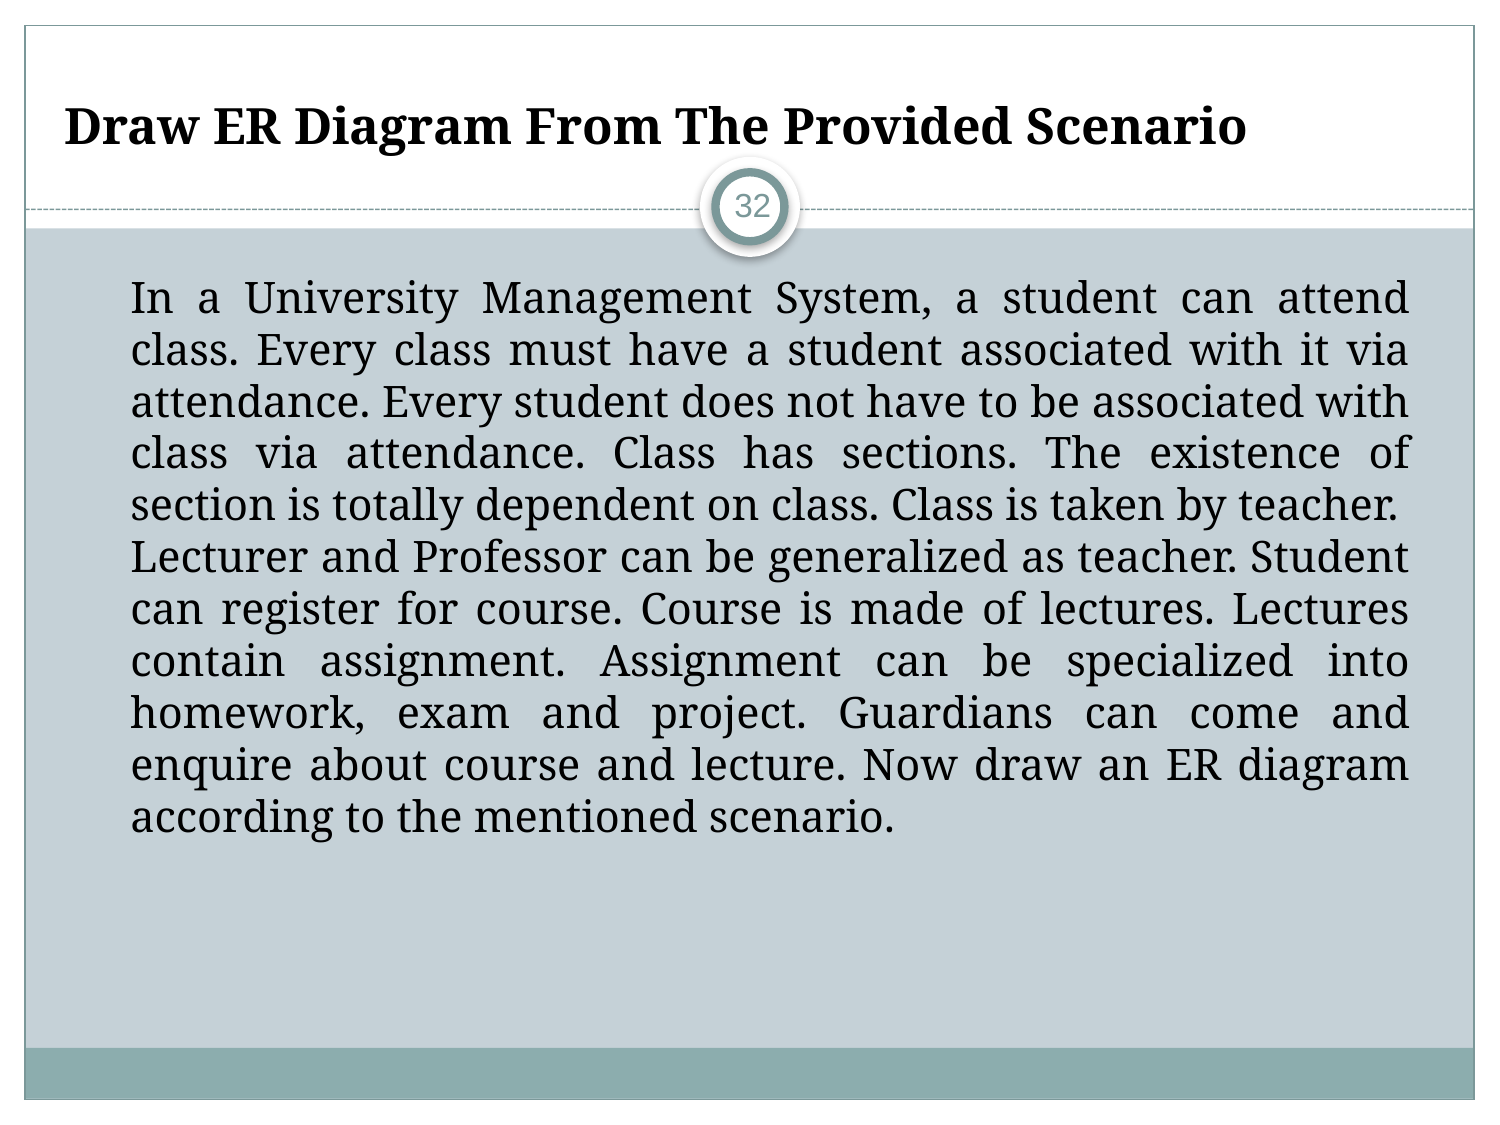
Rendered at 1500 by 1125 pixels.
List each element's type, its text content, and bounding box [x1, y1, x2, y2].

slide_number 32 [715, 168, 791, 241]
list In a University Management System, a student can attend class. Every class must have a student associated with it via attendance. Every student does not have to be associated with class via attendance. Class has sections. The existence of section is totally dependent on class. Class is taken by teacher. Lecturer and Professor can be generalized as teacher. Student can register for course. Course is made of lectures. Lectures contain assignment. Assignment can be specialized into homework, exam and project. Guardians can come and enquire about course and lecture. Now draw an ER diagram according to the mentioned scenario. [75, 262, 1425, 1038]
title Draw ER Diagram From The Provided Scenario [49, 37, 1450, 162]
